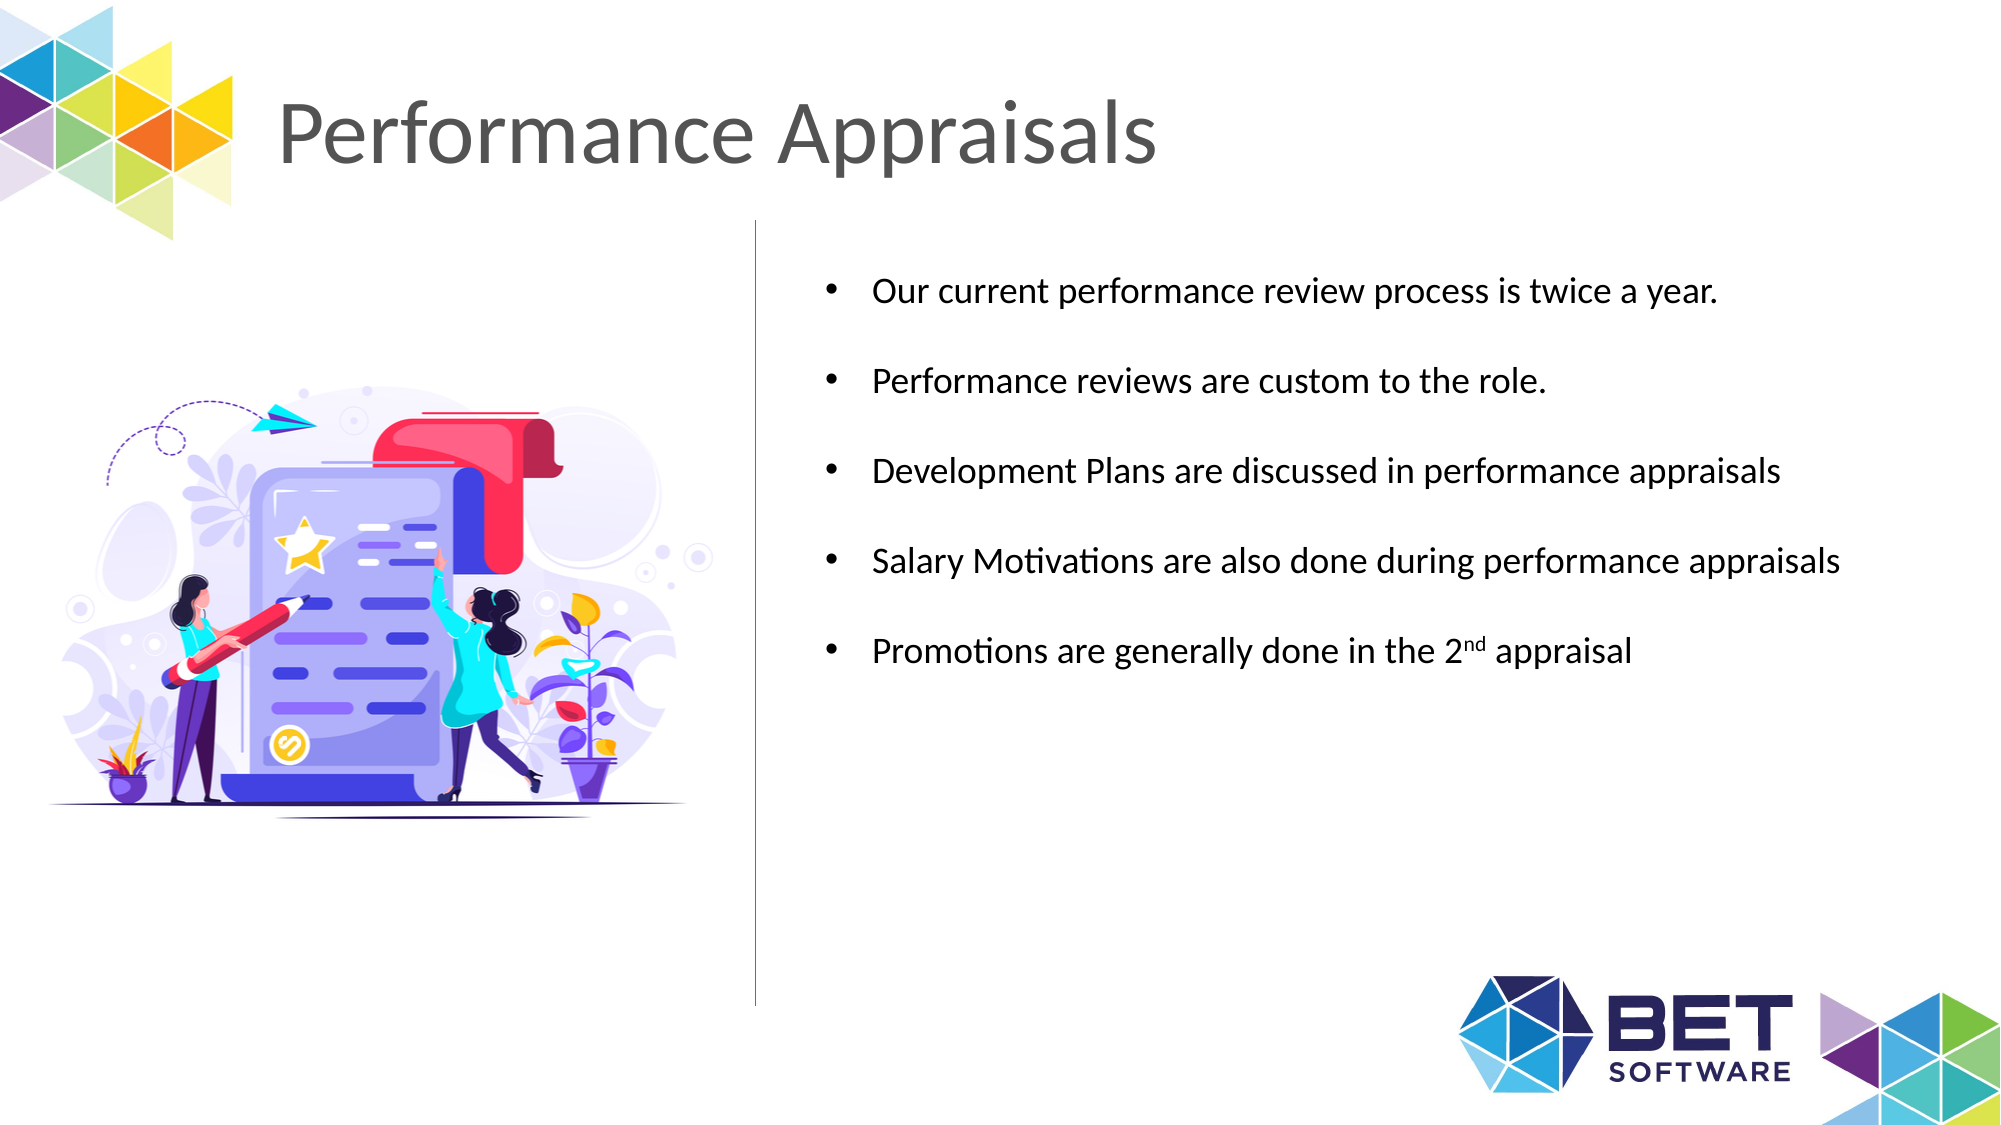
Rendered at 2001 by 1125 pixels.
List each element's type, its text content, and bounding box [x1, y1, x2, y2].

text_box Our current performance review process is twice a year. Performance reviews are custom to the role. Development Plans are discussed in performance appraisals Salary Motivations are also done during performance appraisals Promotions are generally done in the 2nd appraisal [810, 258, 1857, 678]
title Performance Appraisals [262, 59, 1908, 209]
picture [0, 2, 2000, 1125]
